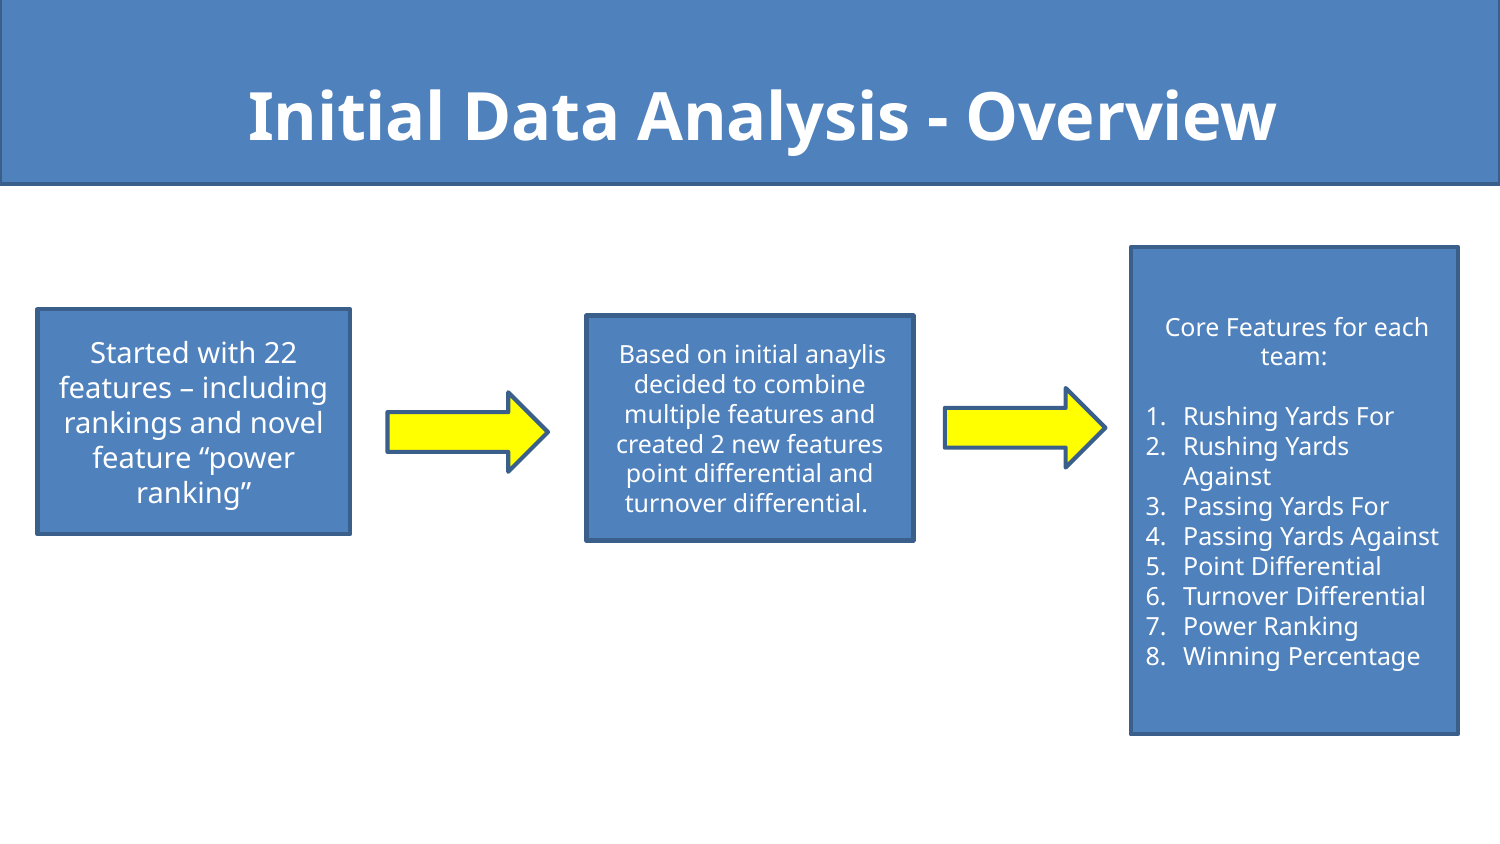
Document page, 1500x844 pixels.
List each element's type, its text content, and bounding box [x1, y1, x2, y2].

text_box [942, 386, 1108, 470]
text_box Started with 22 features – including rankings and novel feature “power ranking” [35, 307, 352, 536]
text_box Based on initial anaylis decided to combine multiple features and created 2 new features point differential and turnover differential. [584, 313, 916, 543]
text_box Core Features for each team: Rushing Yards For Rushing Yards Against Passing Yards For Passing Yards Against Point Differential Turnover Differential Power Ranking Winning Percentage [1129, 245, 1460, 736]
text_box [385, 390, 551, 474]
text_box [0, 0, 1500, 186]
title Initial Data Analysis - Overview [24, 46, 1475, 190]
